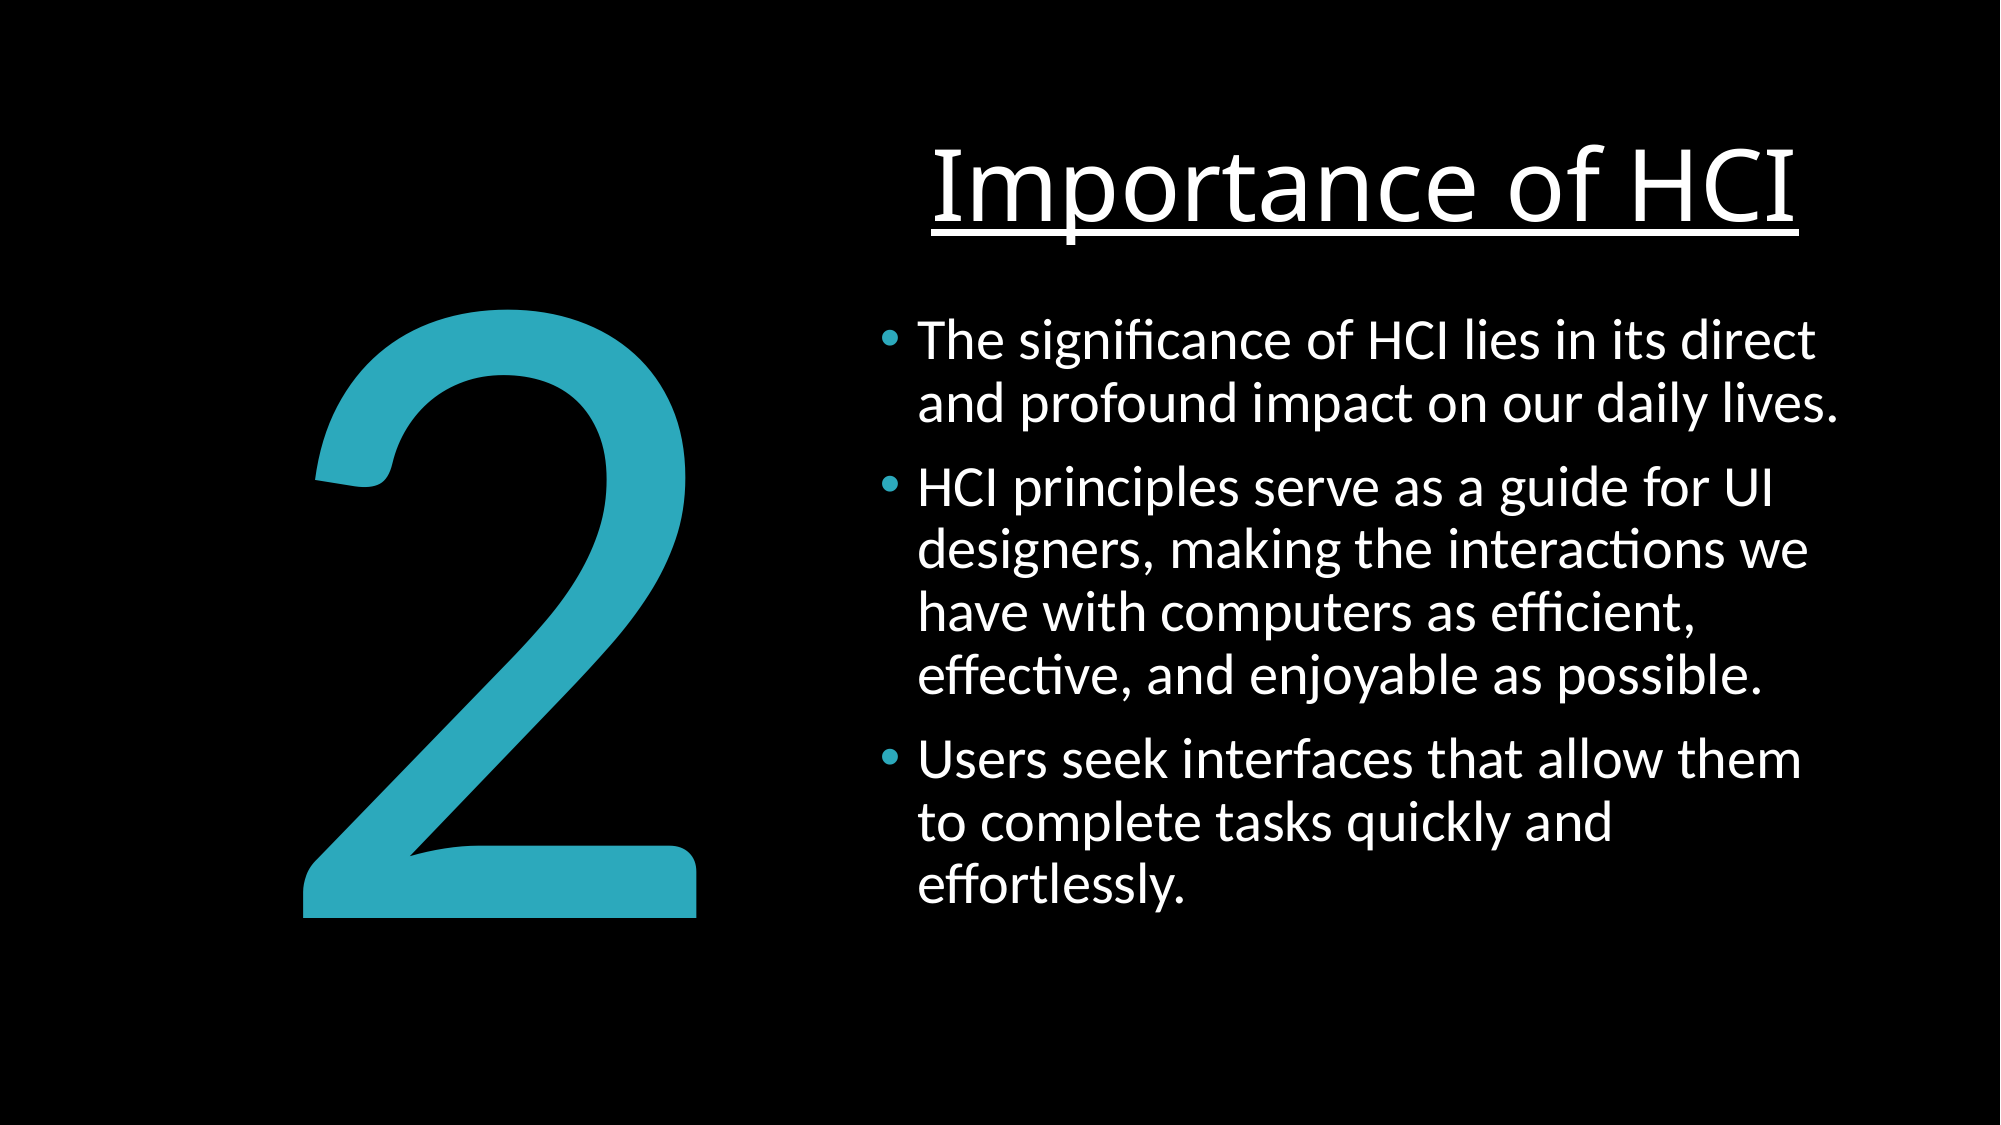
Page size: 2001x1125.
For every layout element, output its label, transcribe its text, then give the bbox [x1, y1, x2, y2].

list Importance of HCI The significance of HCI lies in its direct and profound impact on our daily lives. HCI principles serve as a guide for UI designers, making the interactions we have with computers as efficient, effective, and enjoyable as possible. Users seek interfaces that allow them to complete tasks quickly and effortlessly. [864, 127, 1865, 993]
text_box 123 [246, 0, 749, 1125]
